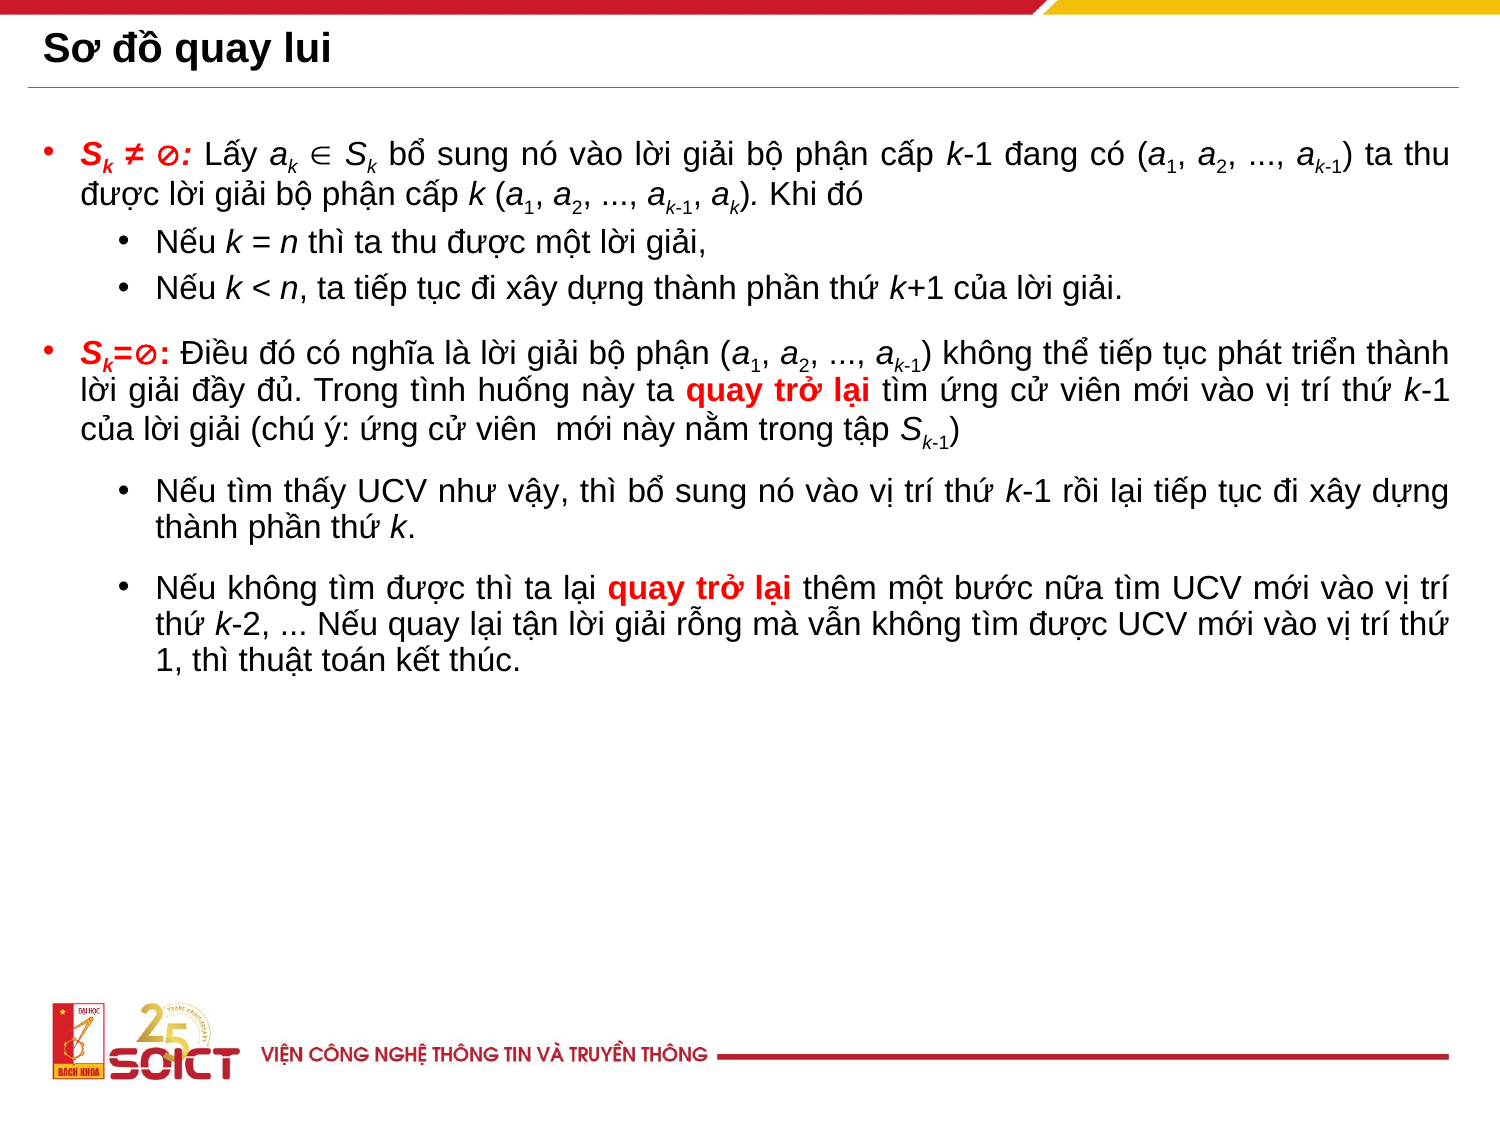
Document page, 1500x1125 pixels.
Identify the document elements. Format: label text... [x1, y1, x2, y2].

text_box Sk ≠ : Lấy ak  Sk bổ sung nó vào lời giải bộ phận cấp k-1 đang có (a1, a2, ..., ak-1) ta thu được lời giải bộ phận cấp k (a1, a2, ..., ak-1, ak). Khi đó Nếu k = n thì ta thu được một lời giải, Nếu k < n, ta tiếp tục đi xây dựng thành phần thứ k+1 của lời giải. Sk=: Điều đó có nghĩa là lời giải bộ phận (a1, a2, ..., ak-1) không thể tiếp tục phát triển thành lời giải đầy đủ. Trong tình huống này ta quay trở lại tìm ứng cử viên mới vào vị trí thứ k-1 của lời giải (chú ý: ứng cử viên mới này nằm trong tập Sk-1) Nếu tìm thấy UCV như vậy, thì bổ sung nó vào vị trí thứ k-1 rồi lại tiếp tục đi xây dựng thành phần thứ k. Nếu không tìm được thì ta lại quay trở lại thêm một bước nữa tìm UCV mới vào vị trí thứ k-2, ... Nếu quay lại tận lời giải rỗng mà vẫn không tìm được UCV mới vào vị trí thứ 1, thì thuật toán kết thúc. [27, 125, 1466, 951]
title Sơ đồ quay lui [27, 11, 1322, 87]
picture [0, 0, 1500, 1125]
